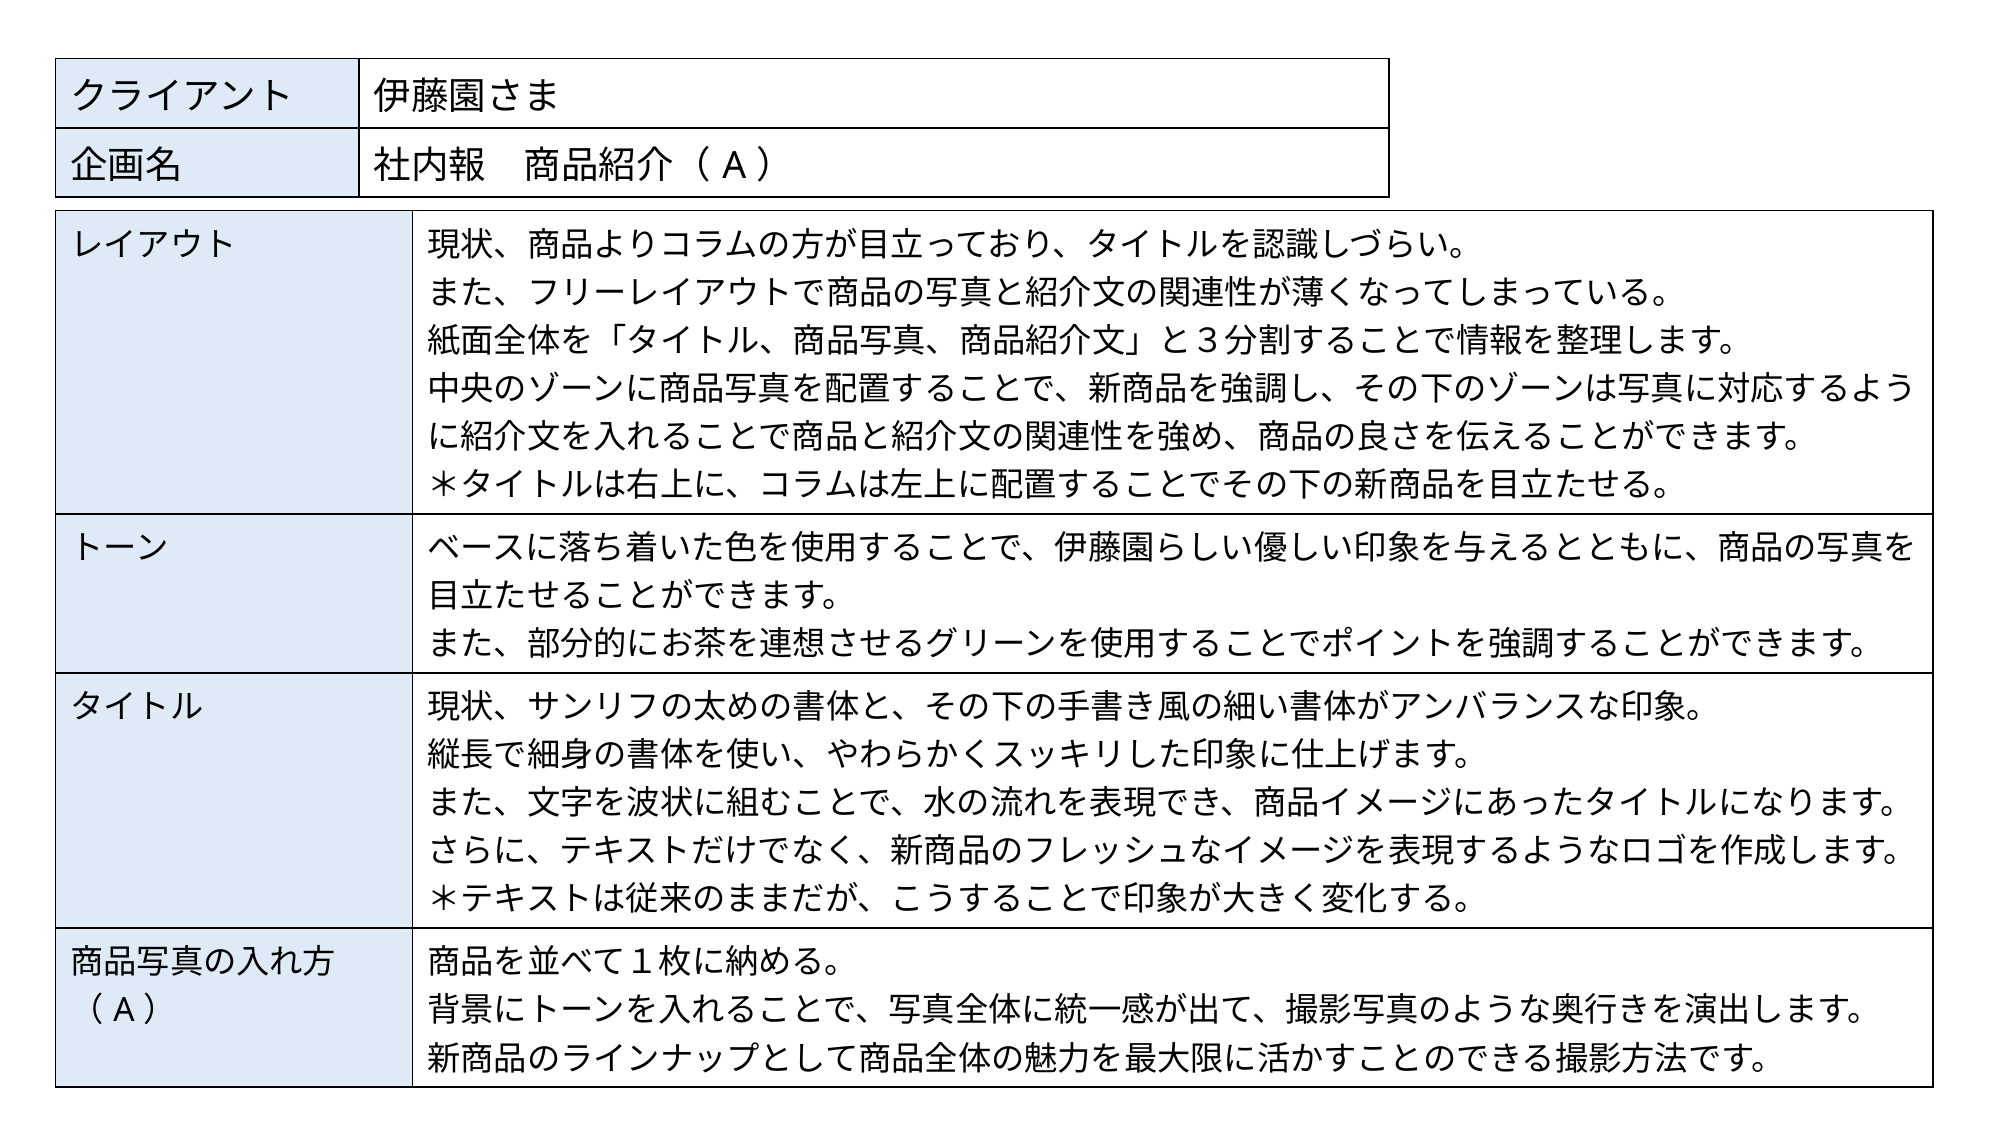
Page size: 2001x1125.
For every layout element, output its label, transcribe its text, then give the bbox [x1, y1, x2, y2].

table_cell ベースに落ち着いた色を使用することで、伊藤園らしい優しい印象を与えるとともに、商品の写真を目立たせることができます。 また、部分的にお茶を連想させるグリーンを使用することでポイントを強調することができます。 [413, 515, 1932, 672]
table_header 伊藤園さま [360, 59, 1388, 127]
table_cell 企画名 [56, 129, 358, 196]
table_cell 商品写真の入れ方 （A） [56, 929, 412, 1086]
table_header 現状、商品よりコラムの方が目立っており、タイトルを認識しづらい。 また、フリーレイアウトで商品の写真と紹介文の関連性が薄くなってしまっている。 紙面全体を「タイトル、商品写真、商品紹介文」と３分割することで情報を整理します。 中央のゾーンに商品写真を配置することで、新商品を強調し、その下のゾーンは写真に対応するように紹介文を入れることで商品と紹介文の関連性を強め、商品の良さを伝えることができます。 ＊タイトルは右上に、コラムは左上に配置することでその下の新商品を目立たせる。 [413, 211, 1932, 513]
table_header レイアウト [56, 211, 412, 513]
table_cell トーン [56, 515, 412, 672]
table_cell 社内報 商品紹介（A） [360, 129, 1388, 196]
table_header クライアント [56, 59, 358, 127]
table_cell 商品を並べて１枚に納める。 背景にトーンを入れることで、写真全体に統一感が出て、撮影写真のような奥行きを演出します。 新商品のラインナップとして商品全体の魅力を最大限に活かすことのできる撮影方法です。 [413, 929, 1932, 1086]
table_cell 現状、サンリフの太めの書体と、その下の手書き風の細い書体がアンバランスな印象。 縦長で細身の書体を使い、やわらかくスッキリした印象に仕上げます。 また、文字を波状に組むことで、水の流れを表現でき、商品イメージにあったタイトルになります。 さらに、テキストだけでなく、新商品のフレッシュなイメージを表現するようなロゴを作成します。 ＊テキストは従来のままだが、こうすることで印象が大きく変化する。 [413, 674, 1932, 927]
table_cell タイトル [56, 674, 412, 927]
